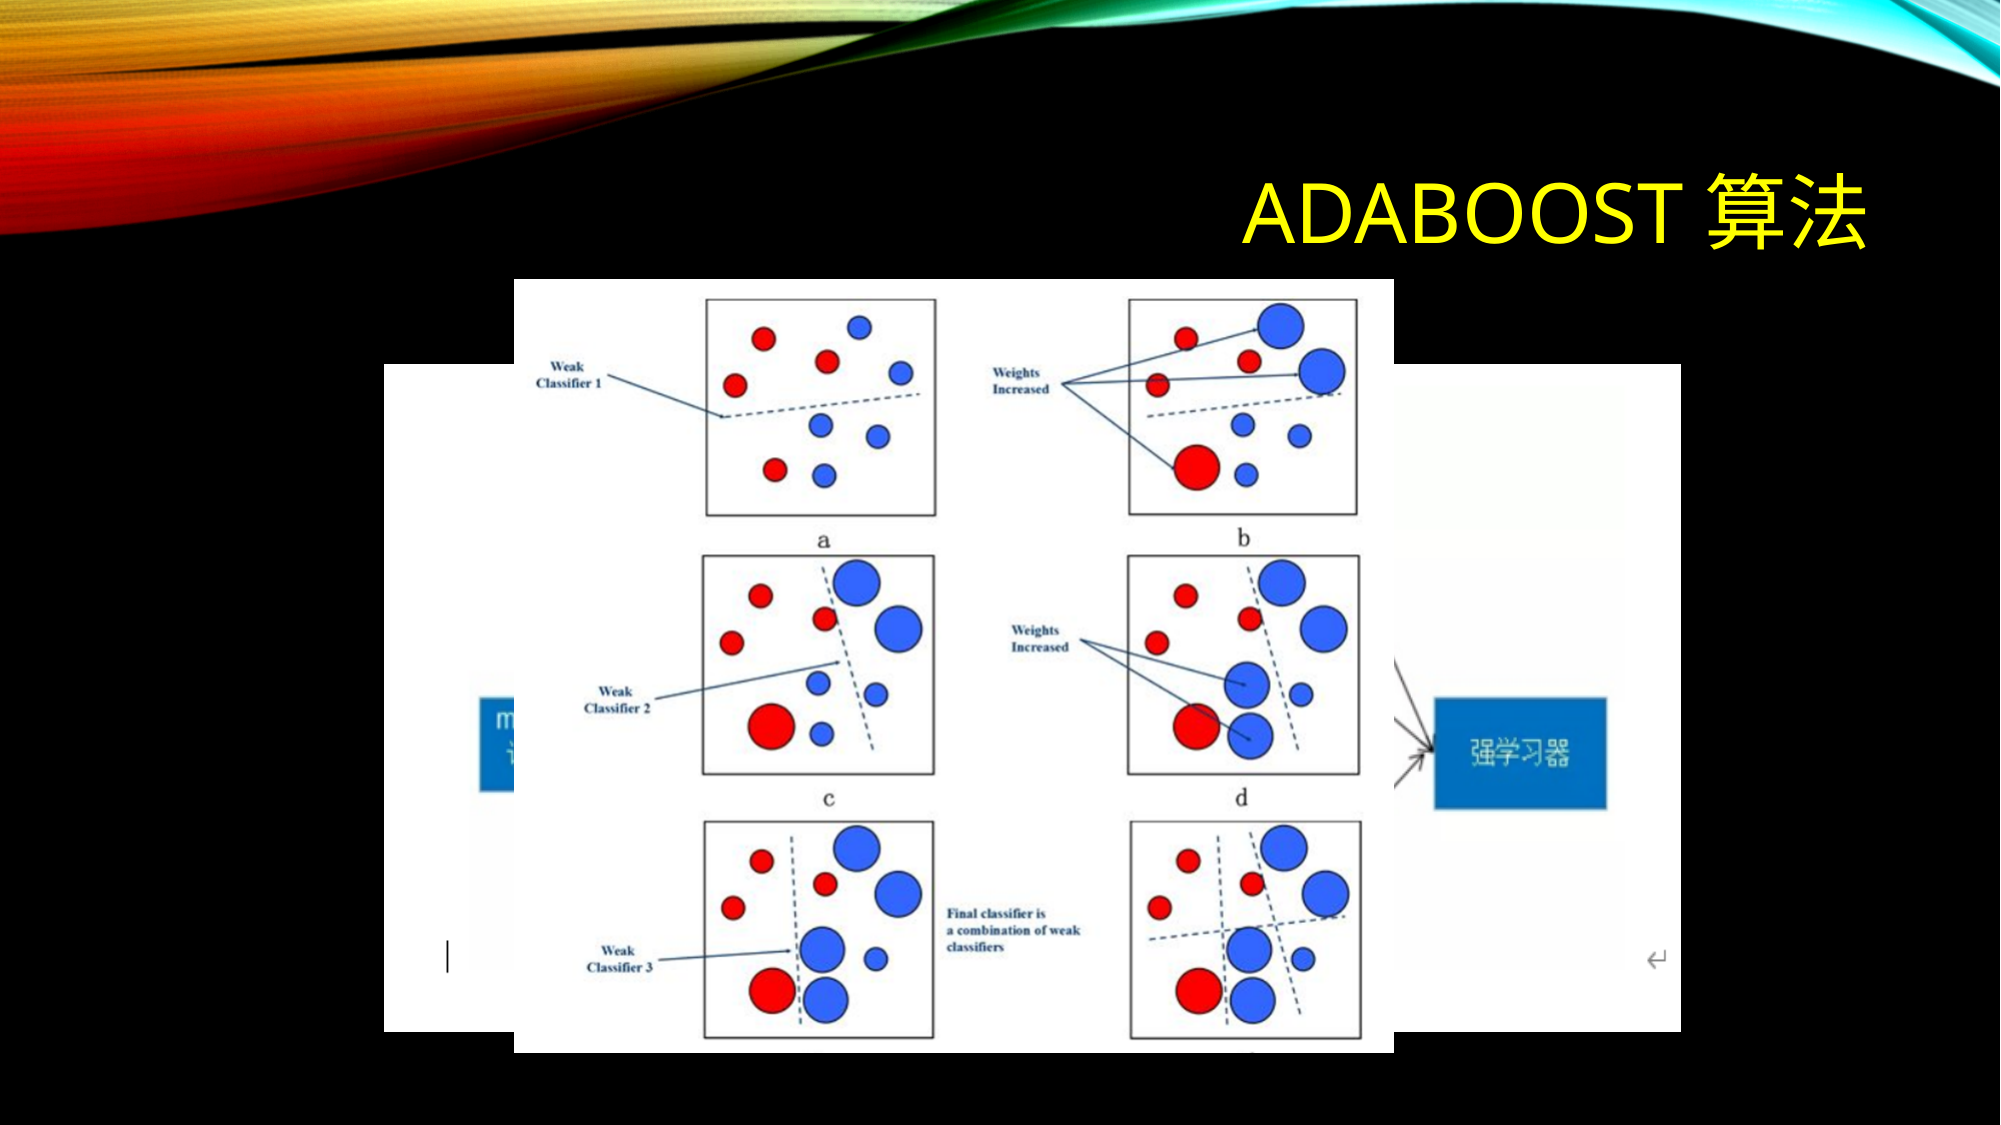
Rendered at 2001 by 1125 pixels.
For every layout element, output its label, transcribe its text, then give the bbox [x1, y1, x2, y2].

title AdaBoost算法 [473, 110, 1886, 323]
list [1394, 364, 1681, 1032]
picture [513, 279, 1394, 1054]
picture [0, 0, 2000, 237]
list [384, 364, 513, 1032]
